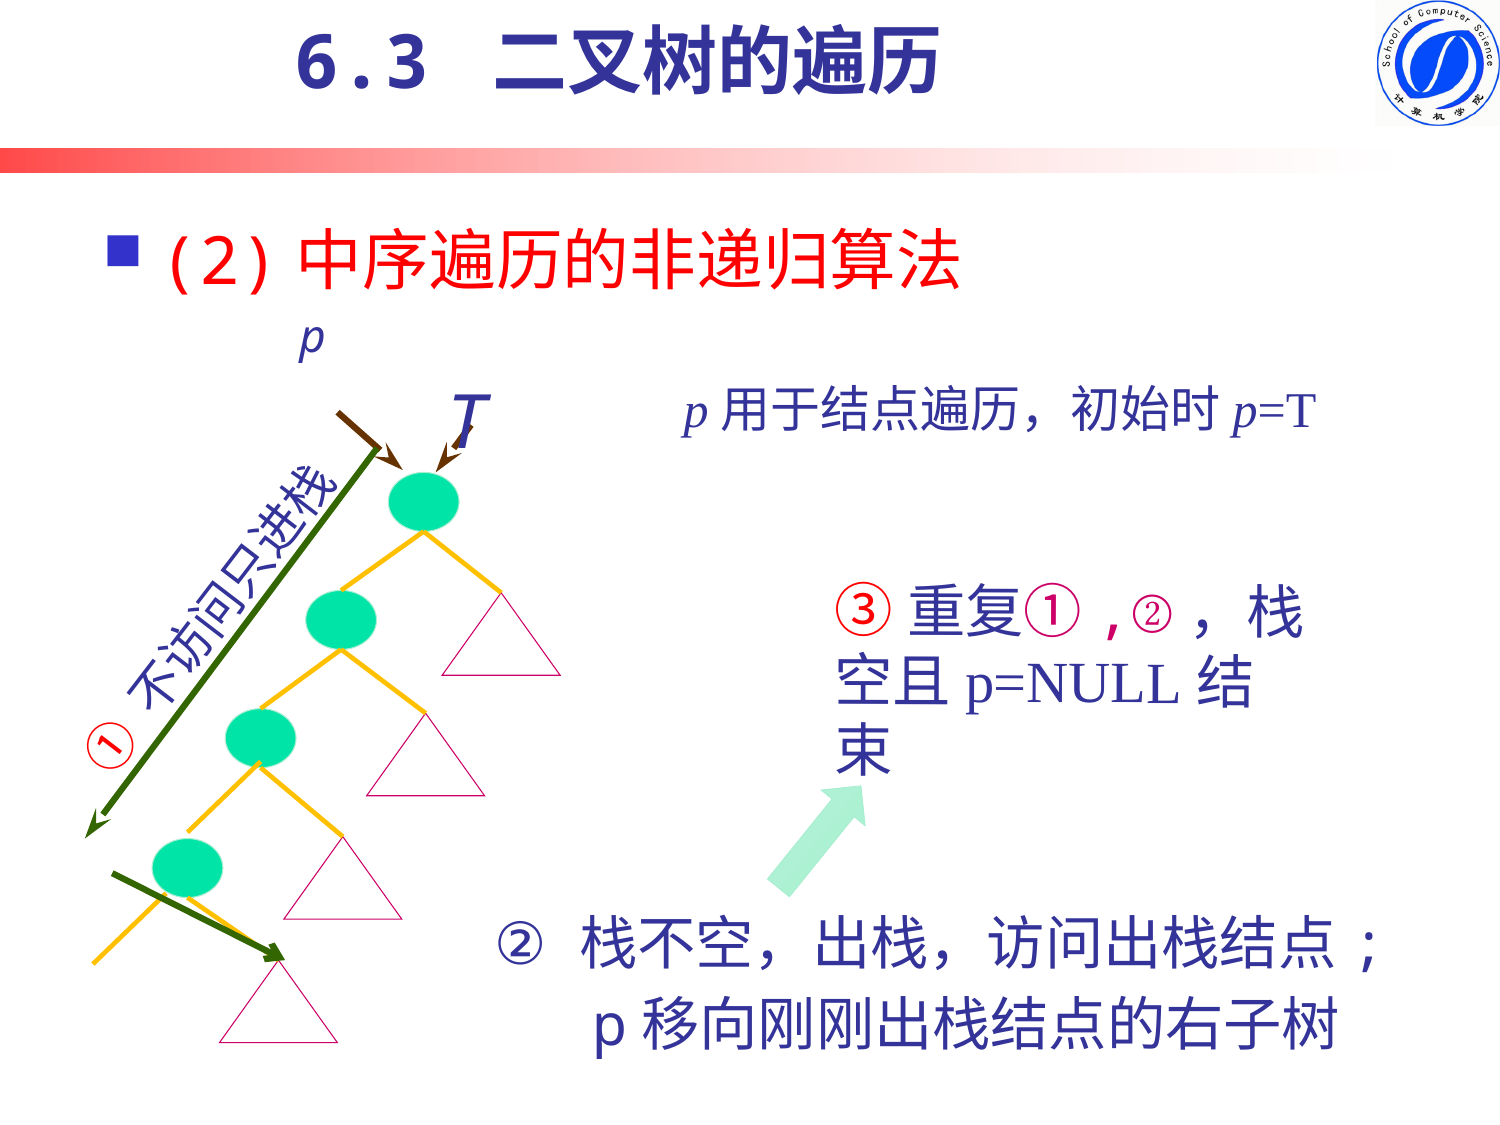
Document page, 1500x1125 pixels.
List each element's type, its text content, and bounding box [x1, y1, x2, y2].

text_box [286, 839, 403, 920]
text_box p用于结点遍历，初始时p=T [669, 370, 1343, 445]
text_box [791, 567, 1324, 903]
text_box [423, 531, 501, 593]
text_box T [447, 373, 495, 464]
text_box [378, 531, 423, 591]
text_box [92, 893, 167, 964]
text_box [84, 271, 378, 839]
title (2)中序遍历的非递归算法 [88, 198, 1367, 306]
text_box p移向刚刚出栈结点的右子树 [592, 998, 1343, 1057]
text_box 6.3 二叉树的遍历 [147, 4, 1091, 111]
text_box 栈不空，出栈，访问出栈结点; [494, 917, 1387, 977]
text_box [435, 452, 447, 473]
text_box [387, 471, 460, 531]
text_box [151, 839, 224, 873]
picture [1375, 0, 1500, 126]
text_box [441, 592, 562, 676]
text_box [378, 713, 486, 797]
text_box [378, 306, 403, 471]
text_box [112, 873, 286, 961]
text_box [187, 761, 261, 833]
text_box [378, 649, 426, 714]
text_box [218, 961, 339, 1044]
